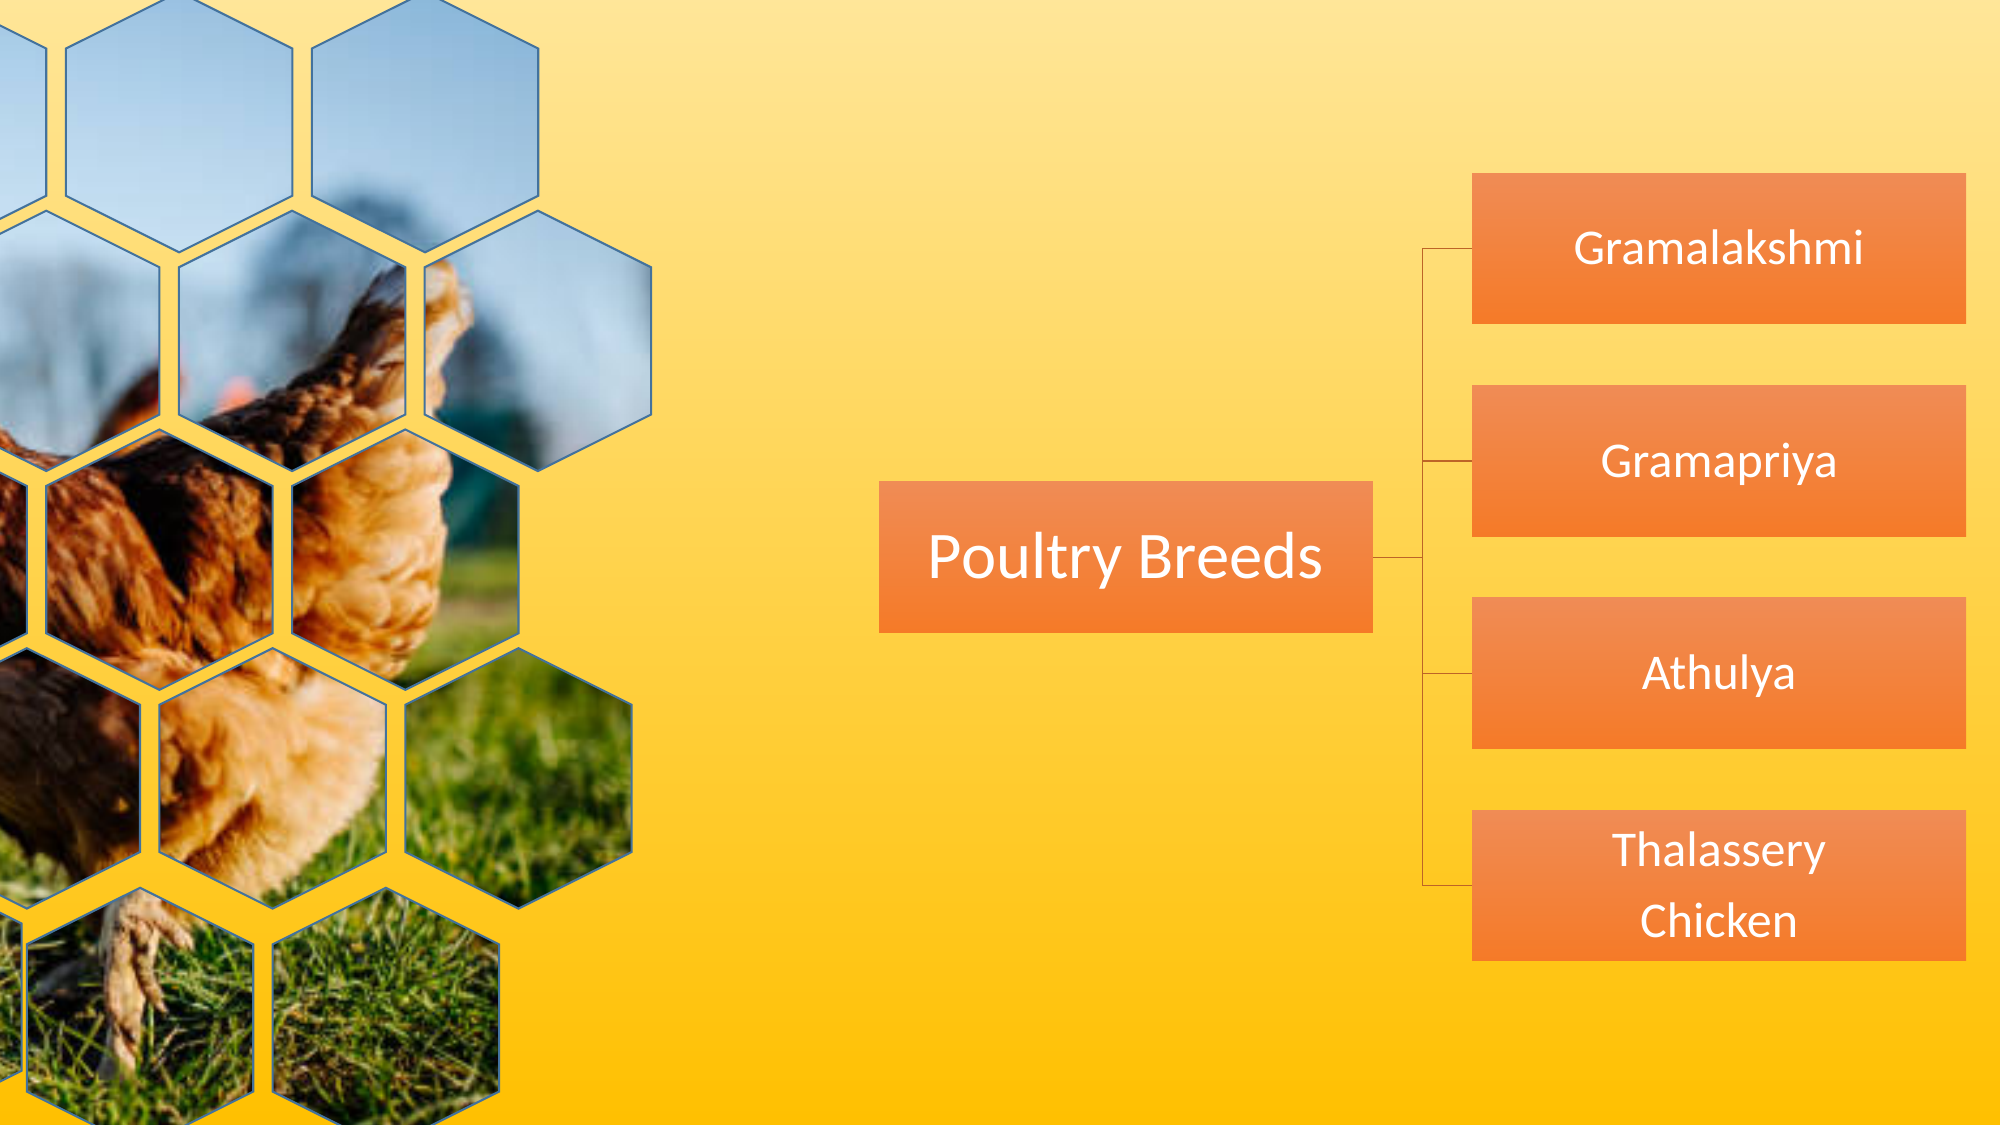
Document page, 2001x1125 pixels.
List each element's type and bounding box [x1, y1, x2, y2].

text_box [310, 0, 540, 254]
text_box [879, 19, 1967, 1115]
text_box [423, 209, 653, 473]
text_box [0, 911, 23, 1083]
text_box [64, 0, 294, 254]
text_box [177, 209, 407, 473]
text_box [25, 886, 255, 1125]
text_box [0, 471, 28, 648]
text_box [45, 428, 274, 691]
text_box [291, 428, 520, 691]
text_box [271, 886, 501, 1125]
text_box [0, 209, 161, 473]
text_box [0, 24, 48, 221]
text_box [404, 647, 633, 910]
text_box [158, 647, 387, 910]
text_box [0, 647, 142, 910]
